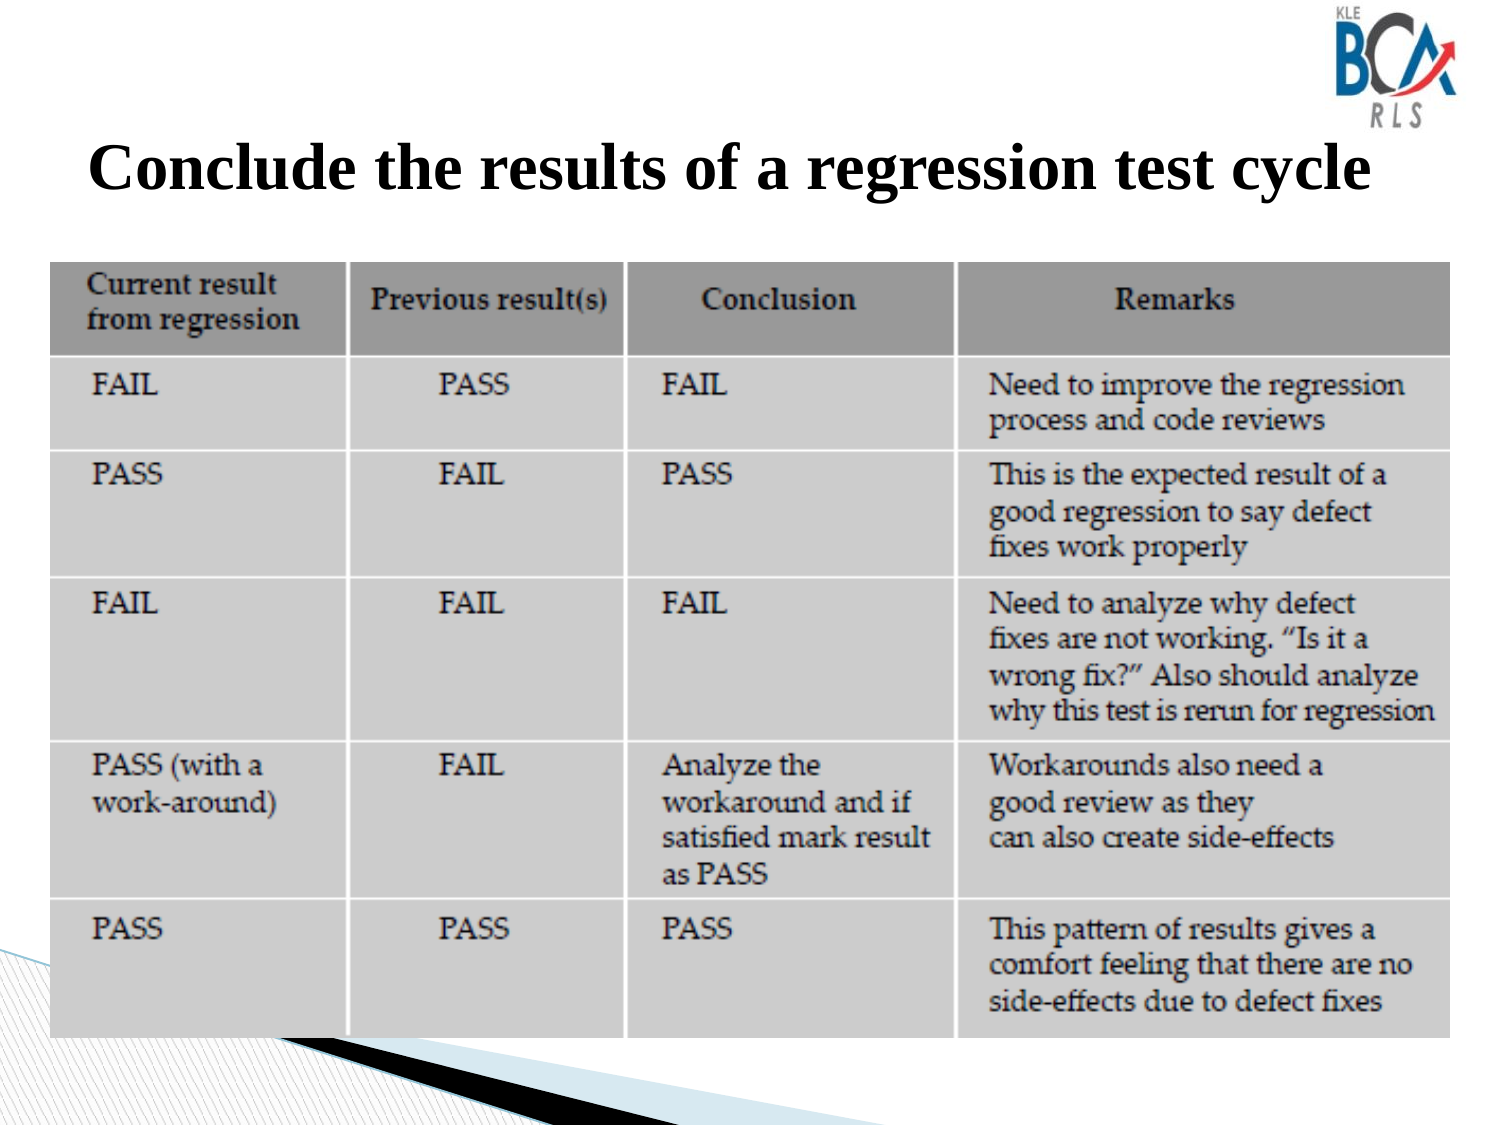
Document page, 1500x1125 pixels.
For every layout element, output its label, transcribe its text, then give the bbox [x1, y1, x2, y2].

title Conclude the results of a regression test cycle [55, 68, 1406, 257]
picture [1324, 0, 1468, 138]
picture [49, 262, 1451, 1038]
